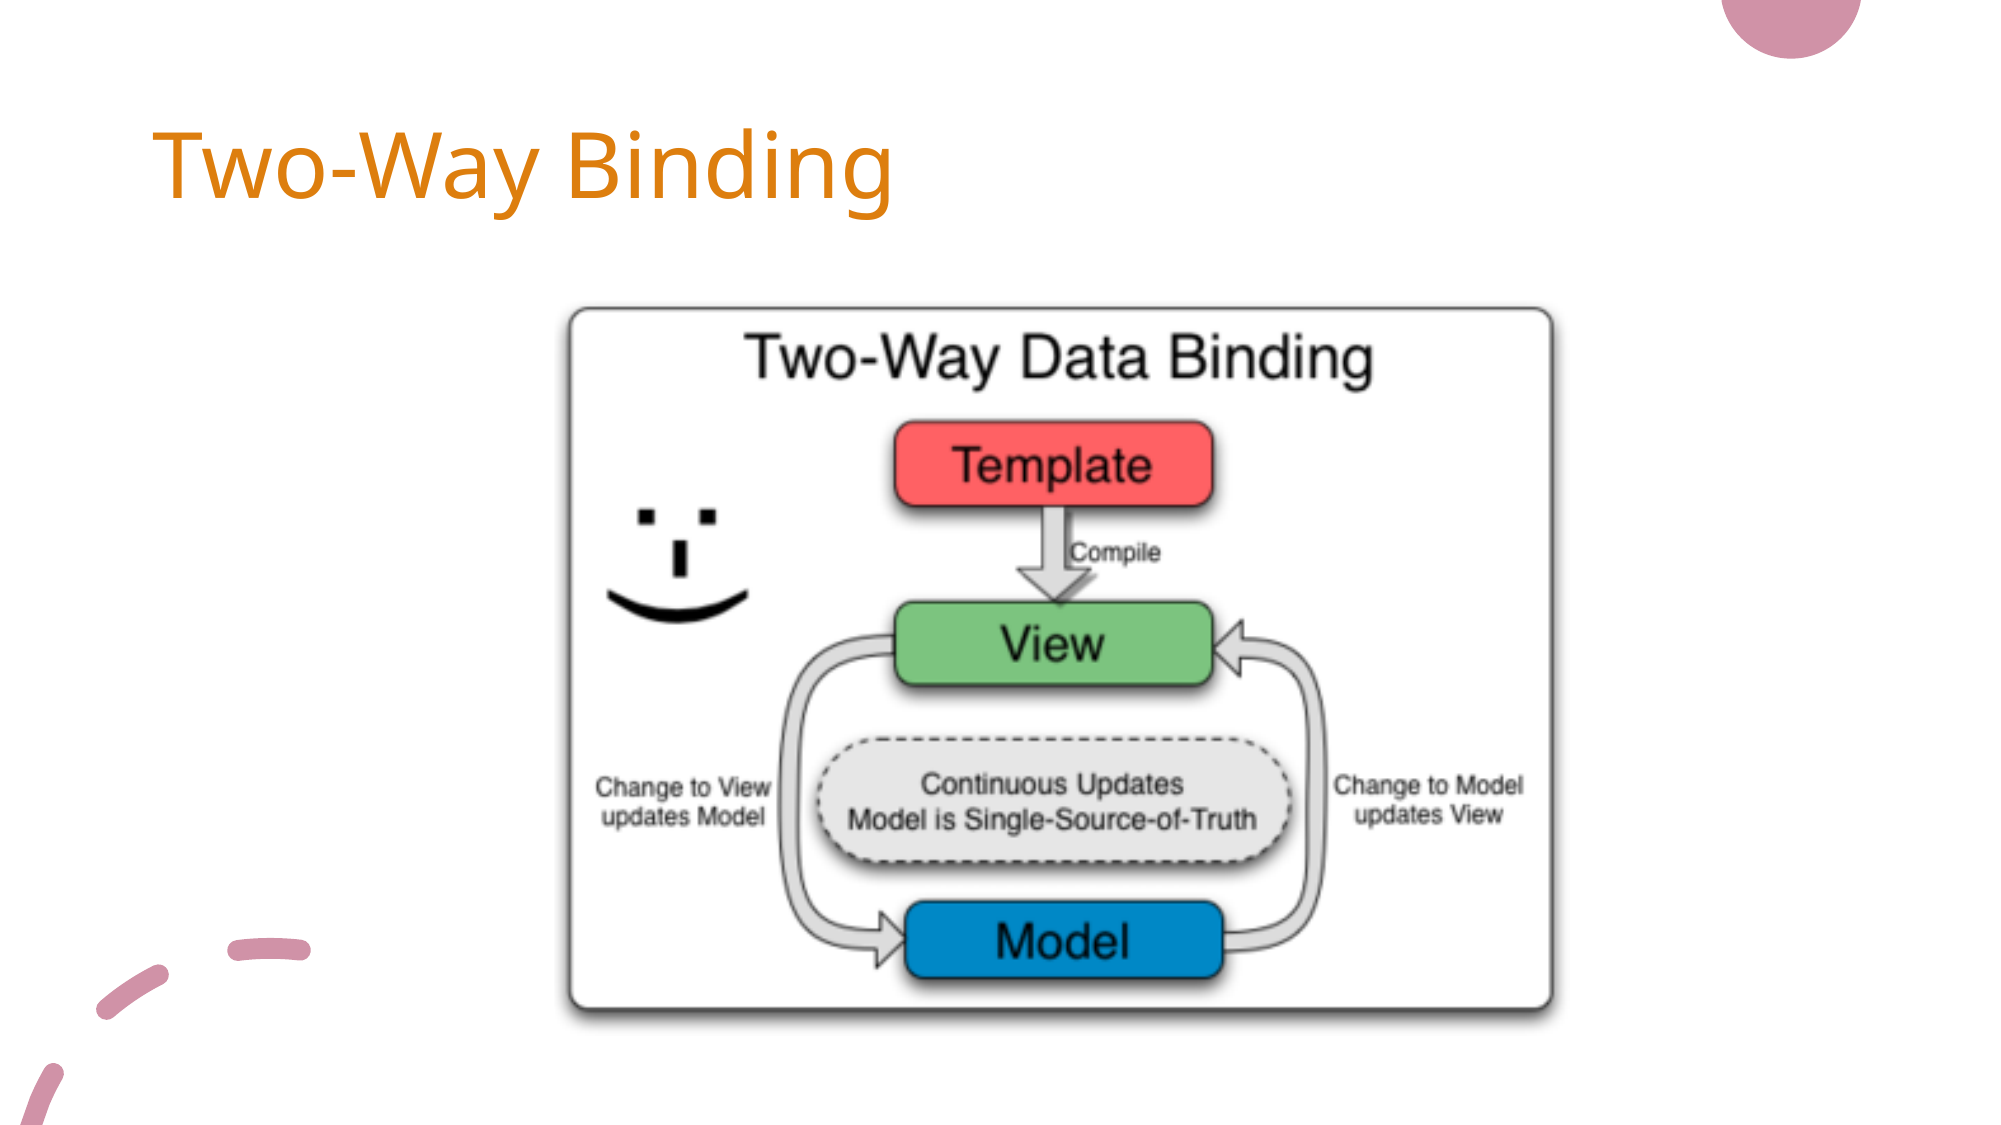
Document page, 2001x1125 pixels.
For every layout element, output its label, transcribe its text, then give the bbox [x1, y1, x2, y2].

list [554, 299, 1570, 1036]
title Two-Way Binding [137, 59, 1863, 278]
